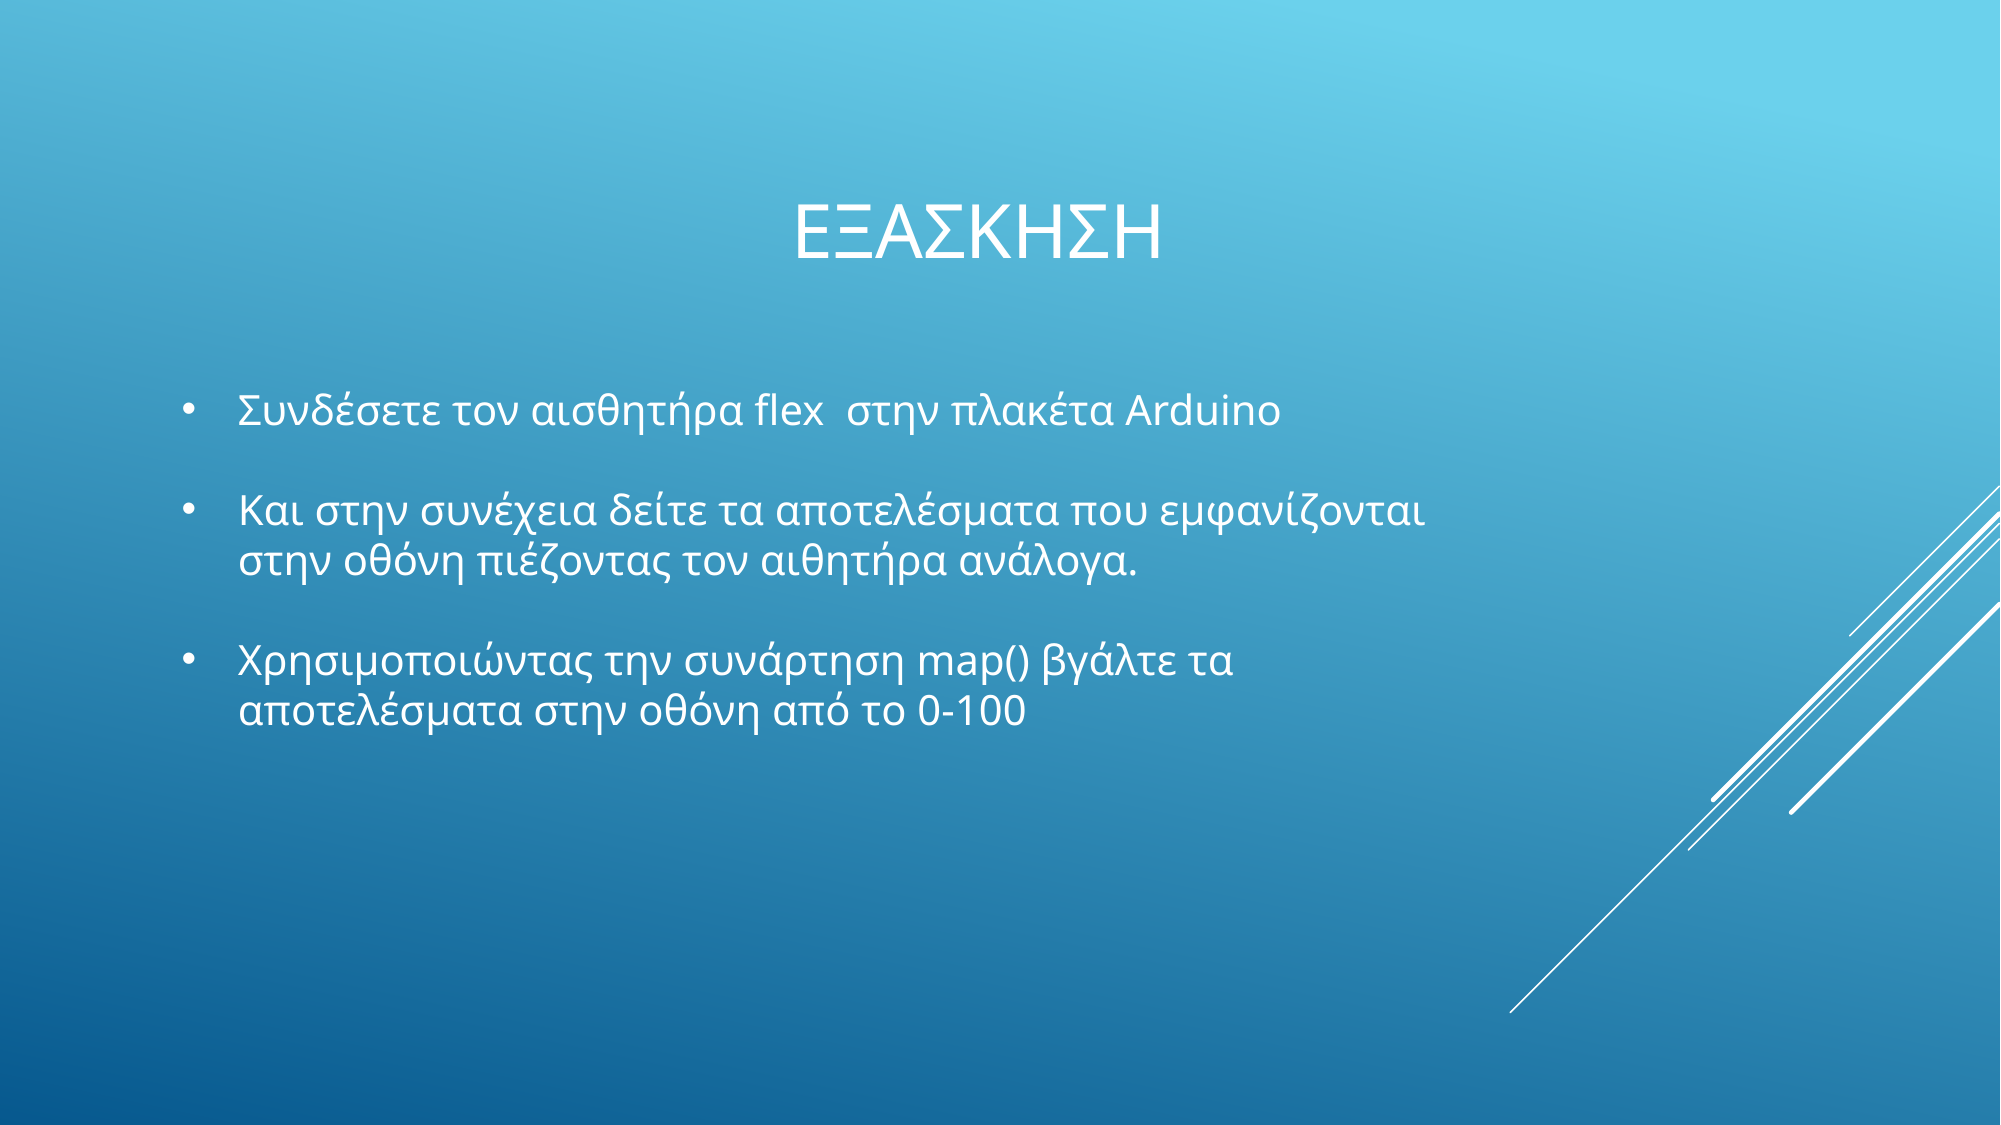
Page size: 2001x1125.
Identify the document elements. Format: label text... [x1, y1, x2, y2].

title Εξασκηση [279, 104, 1680, 352]
text_box Συνδέσετε τον αισθητήρα flex στην πλακέτα Arduino Και στην συνέχεια δείτε τα αποτελέσματα που εμφανίζονται στην οθόνη πιέζοντας τον αιθητήρα ανάλογα. Χρησιμοποιώντας την συνάρτηση map() βγάλτε τα αποτελέσματα στην οθόνη από το 0-100 [166, 376, 1486, 741]
